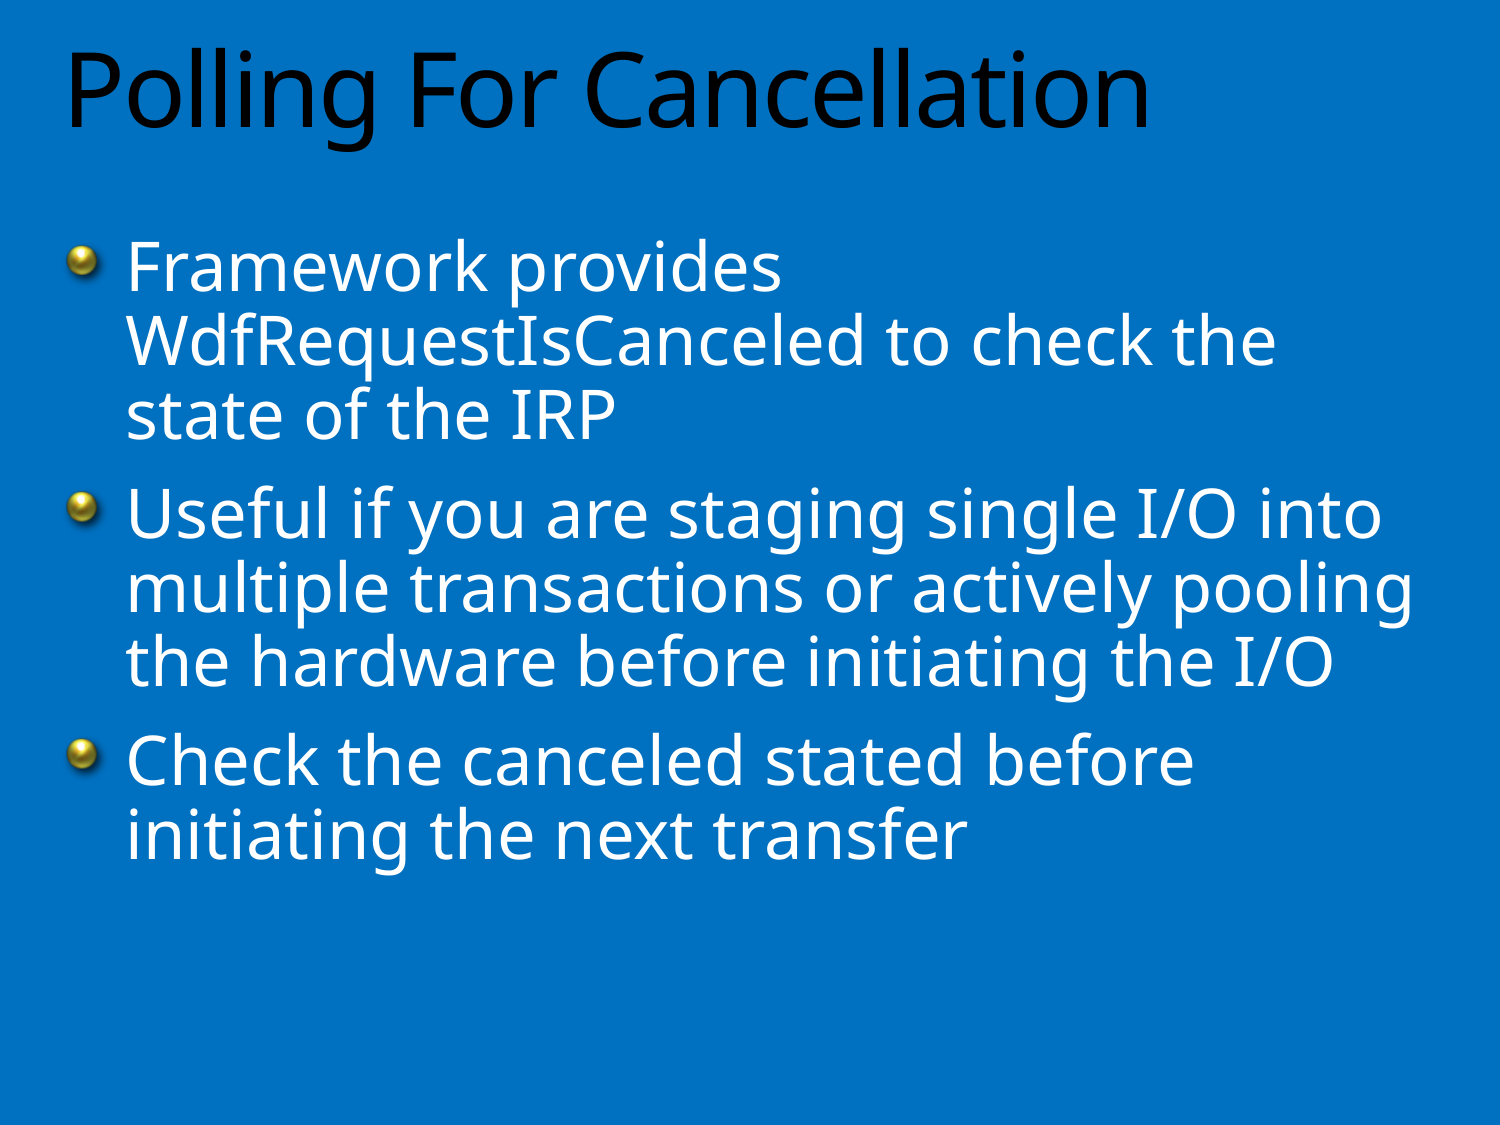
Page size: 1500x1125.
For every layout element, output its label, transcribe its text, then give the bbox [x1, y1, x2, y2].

picture [62, 242, 109, 288]
picture [62, 735, 109, 782]
title Polling For Cancellation [62, 37, 1438, 152]
list Framework provides WdfRequestIsCanceled to check the state of the IRP Useful if you are staging single I/O into multiple transactions or actively pooling the hardware before initiating the I/O Check the canceled stated before initiating the next transfer [62, 231, 1438, 883]
picture [62, 488, 109, 535]
